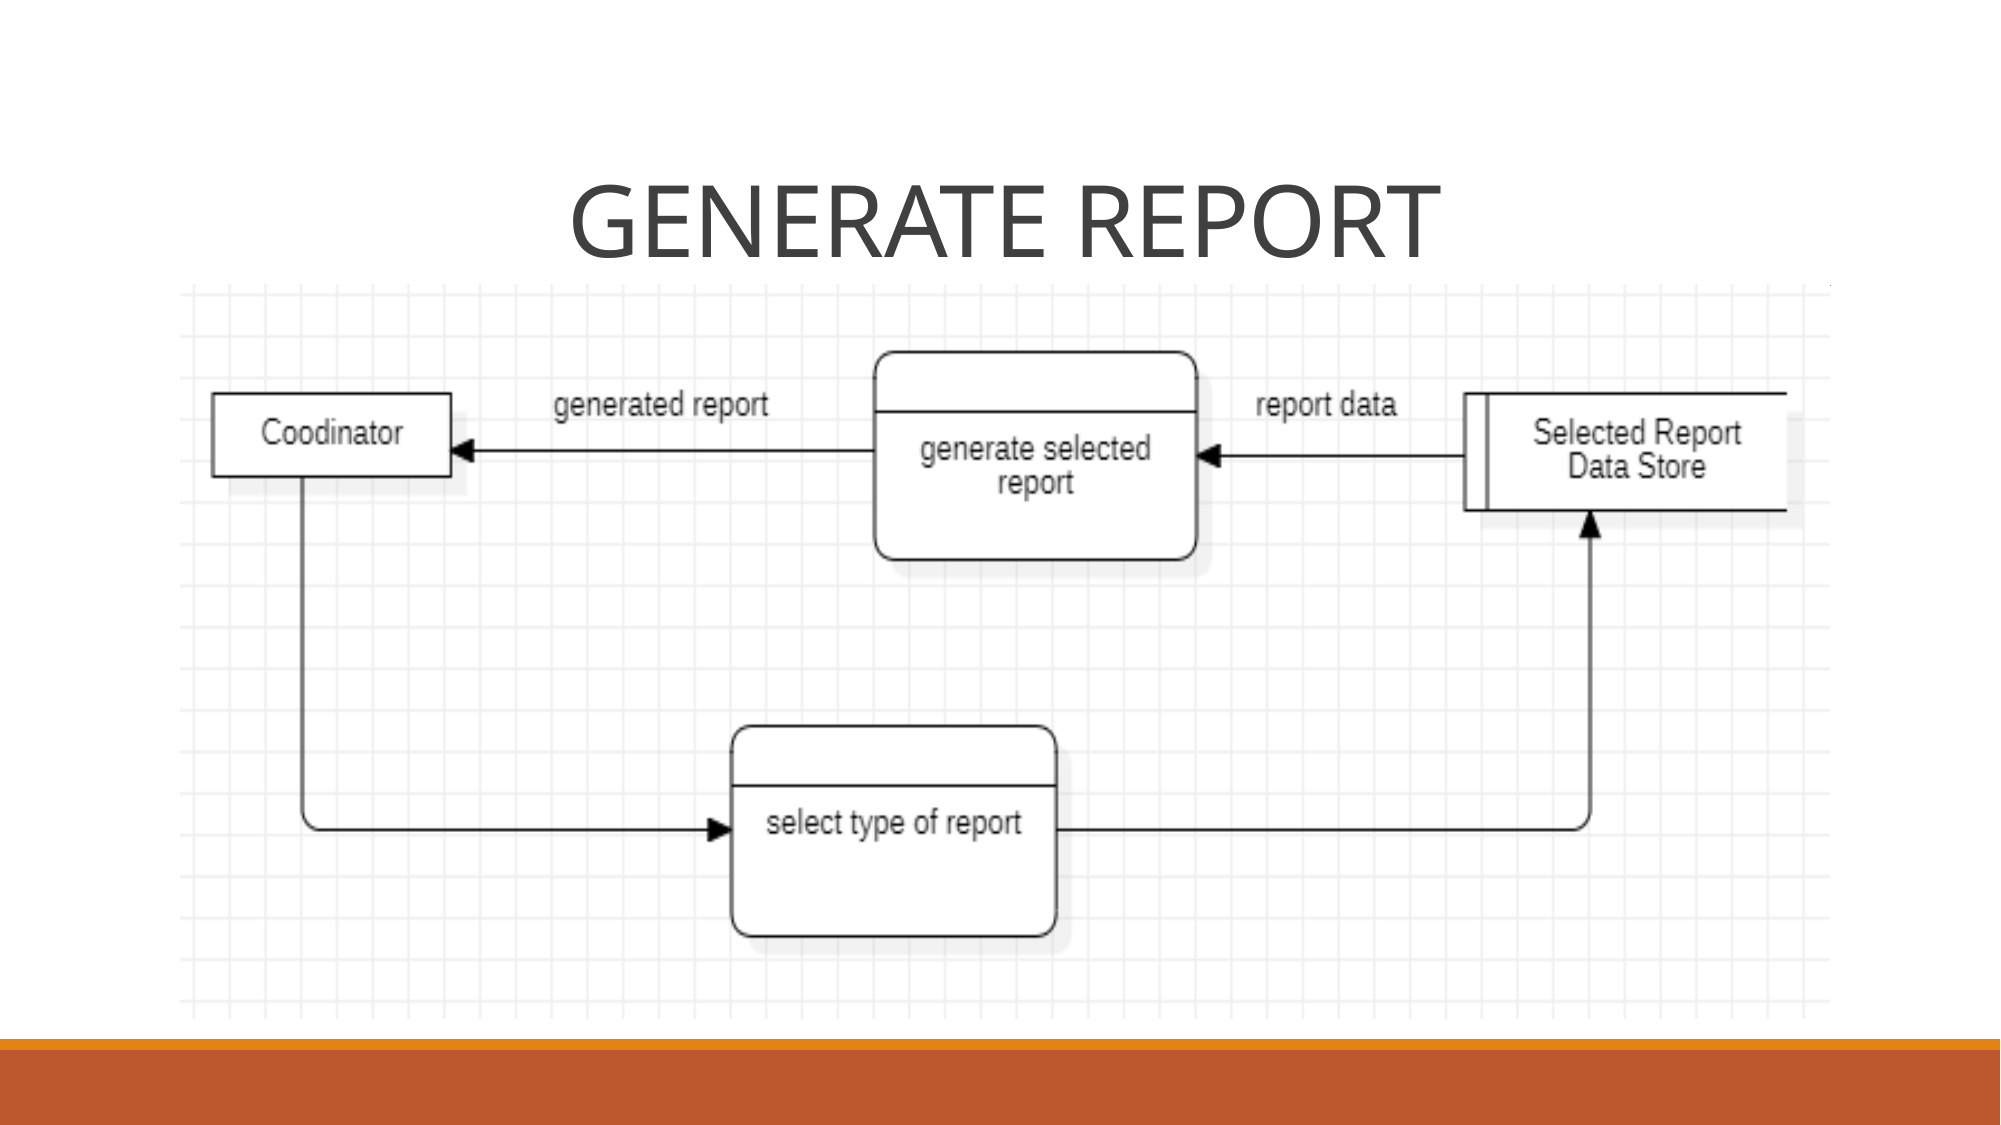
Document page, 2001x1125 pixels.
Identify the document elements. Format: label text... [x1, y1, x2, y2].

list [179, 284, 1831, 1020]
title GENERATE REPORT [180, 47, 1830, 283]
